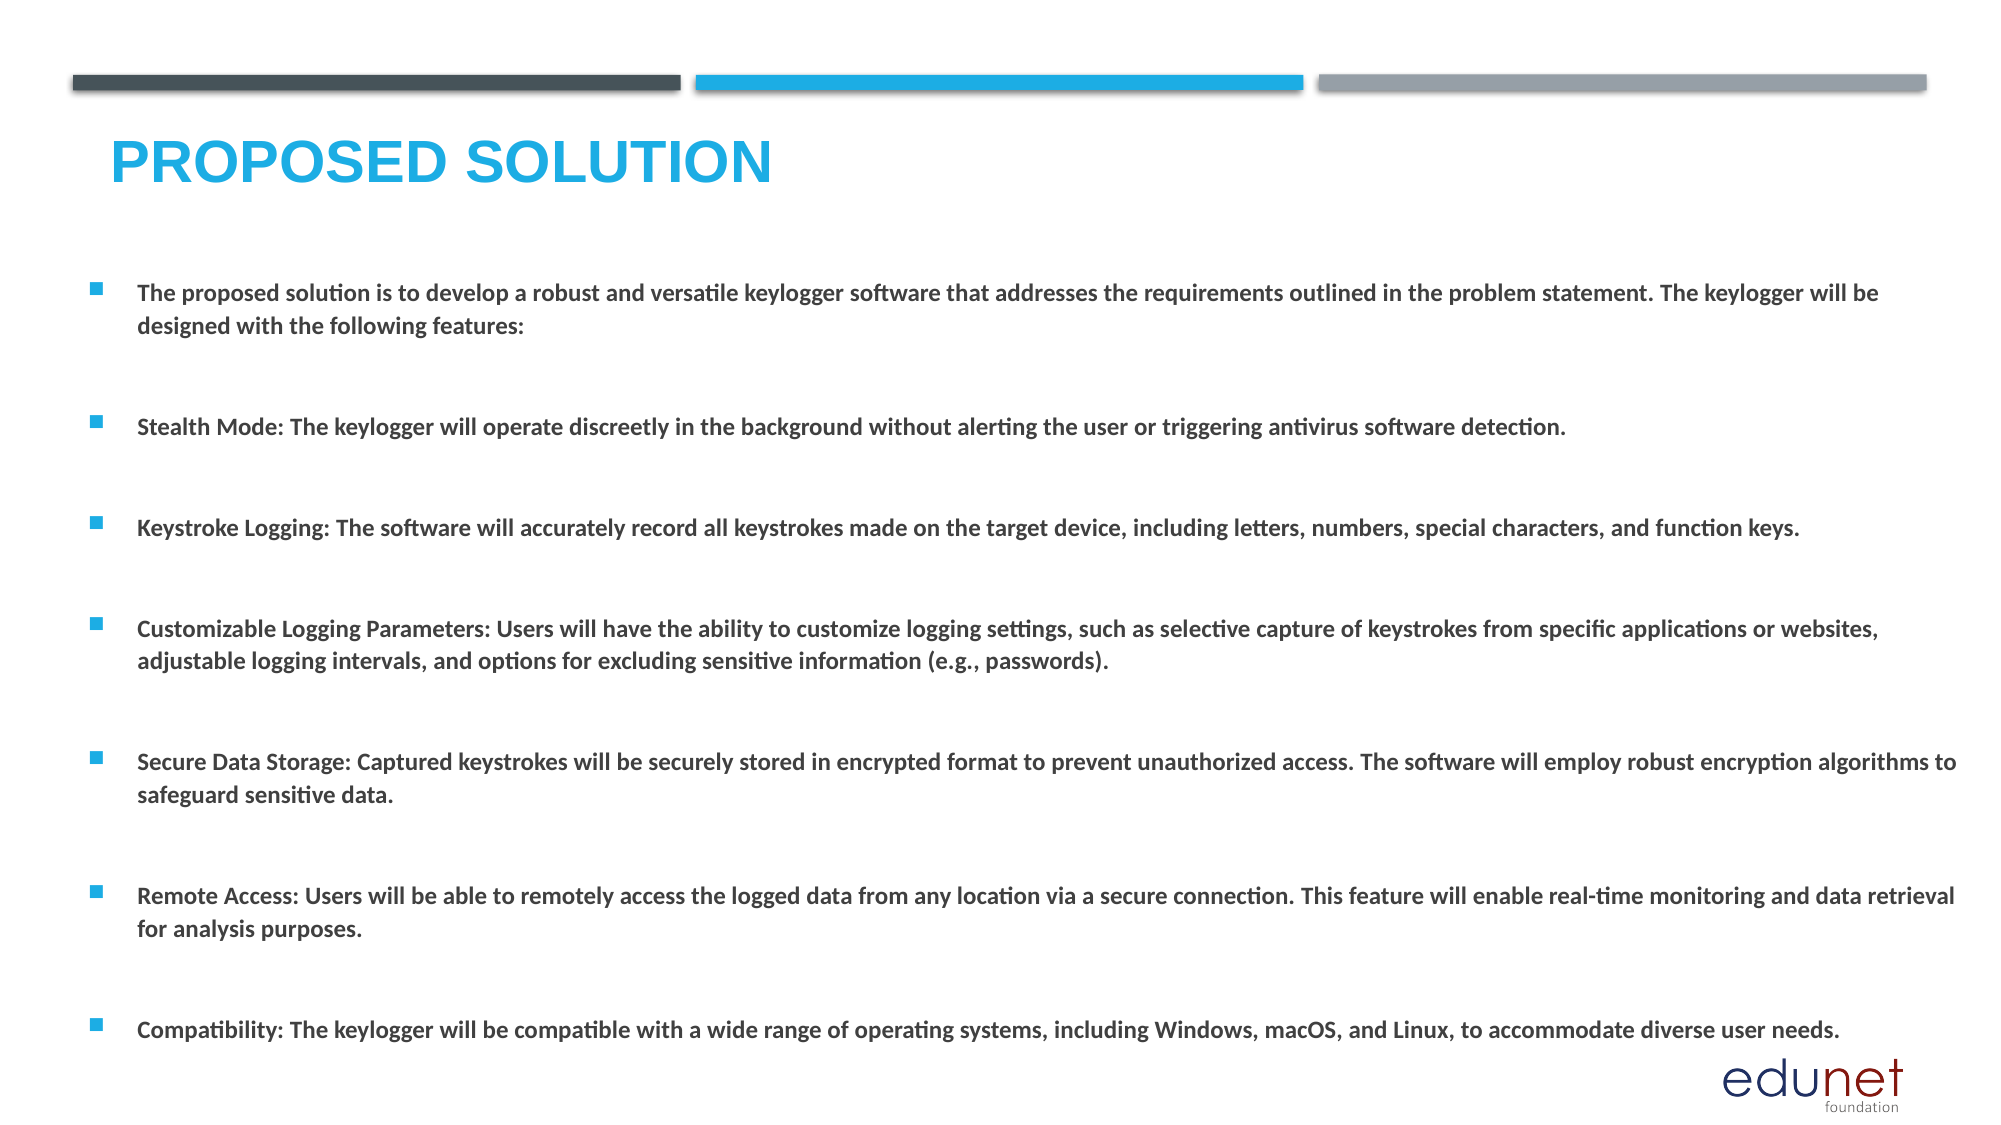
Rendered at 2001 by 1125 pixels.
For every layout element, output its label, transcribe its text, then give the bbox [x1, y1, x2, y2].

picture [1719, 1091, 1905, 1116]
title Proposed Solution [95, 115, 1905, 178]
list The proposed solution is to develop a robust and versatile keylogger software that addresses the requirements outlined in the problem statement. The keylogger will be designed with the following features: Stealth Mode: The keylogger will operate discreetly in the background without alerting the user or triggering antivirus software detection. Keystroke Logging: The software will accurately record all keystrokes made on the target device, including letters, numbers, special characters, and function keys. Customizable Logging Parameters: Users will have the ability to customize logging settings, such as selective capture of keystrokes from specific applications or websites, adjustable logging intervals, and options for excluding sensitive information (e.g., passwords). Secure Data Storage: Captured keystrokes will be securely stored in encrypted format to prevent unauthorized access. The software will employ robust encryption algorithms to safeguard sensitive data. Remote Access: Users will be able to remotely access the logged data from any location via a secure connection. This feature will enable real-time monitoring and data retrieval for analysis purposes. Compatibility: The keylogger will be compatible with a wide range of operating systems, including Windows, macOS, and Linux, to accommodate diverse user needs. [72, 178, 1978, 1091]
